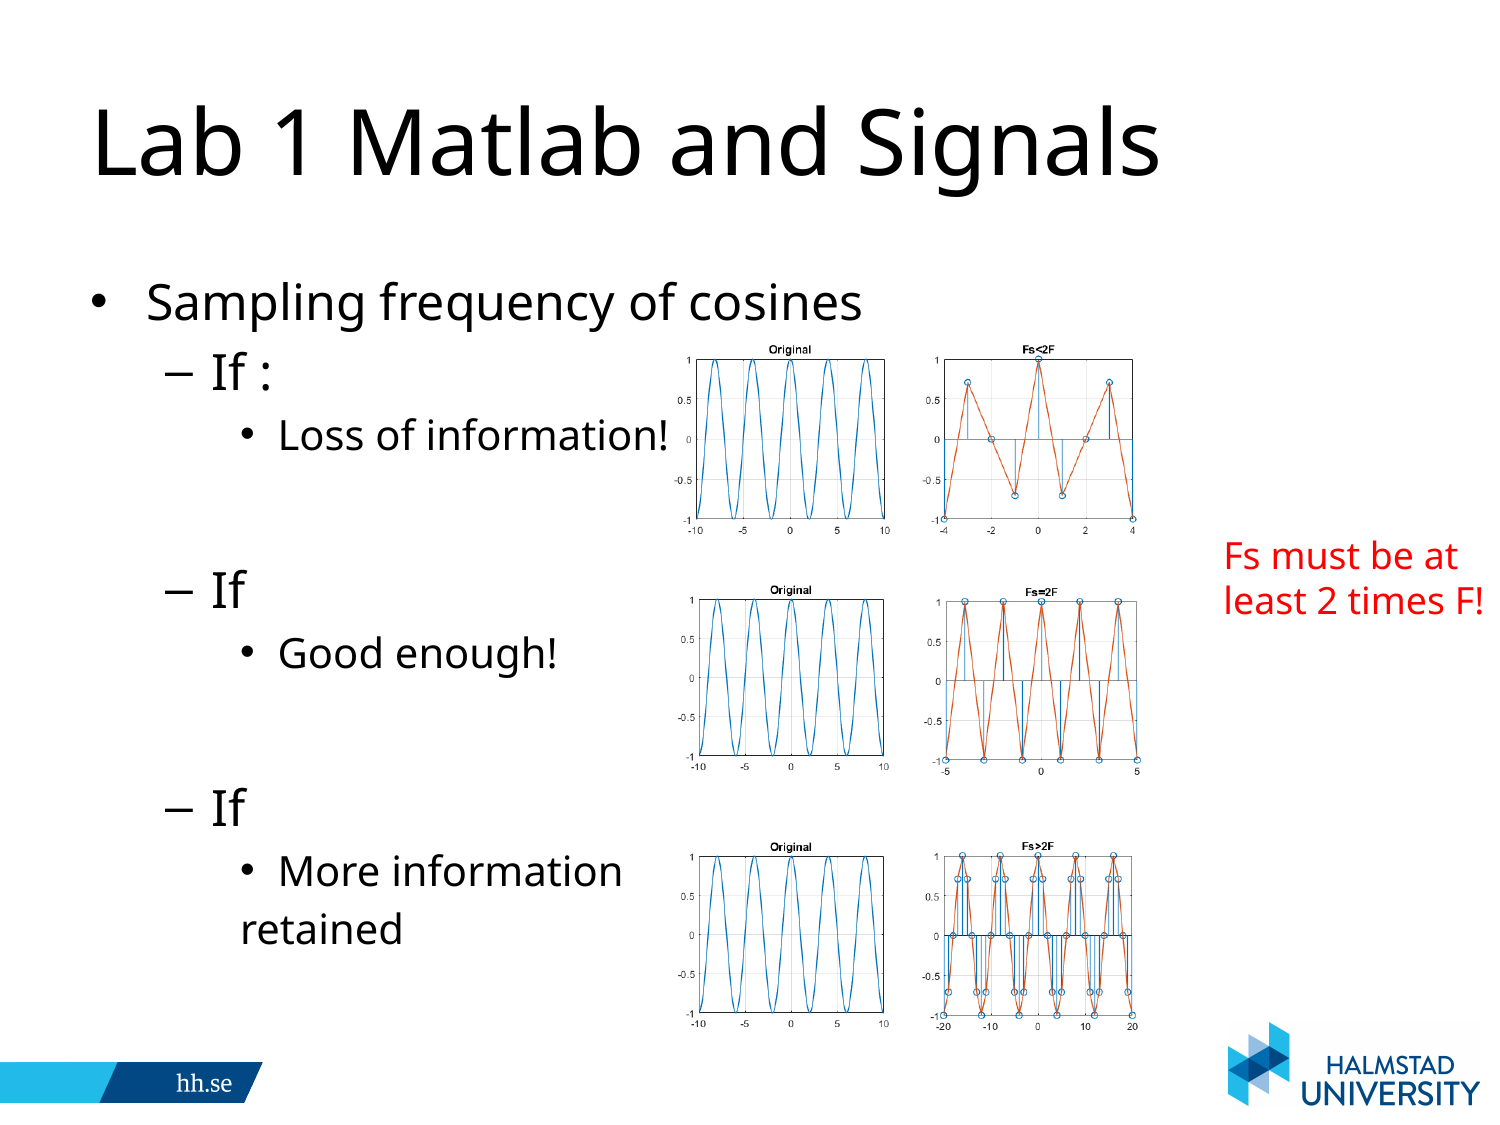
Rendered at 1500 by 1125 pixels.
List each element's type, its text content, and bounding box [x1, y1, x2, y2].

picture [667, 333, 1156, 546]
picture [917, 836, 1149, 1040]
text_box Fs must be at least 2 times F! [1208, 524, 1500, 629]
picture [1228, 1022, 1480, 1106]
picture [920, 579, 1156, 782]
picture [675, 578, 903, 782]
picture [0, 1062, 263, 1103]
title Lab 1 Matlab and Signals [75, 44, 1448, 233]
picture [674, 836, 903, 1039]
